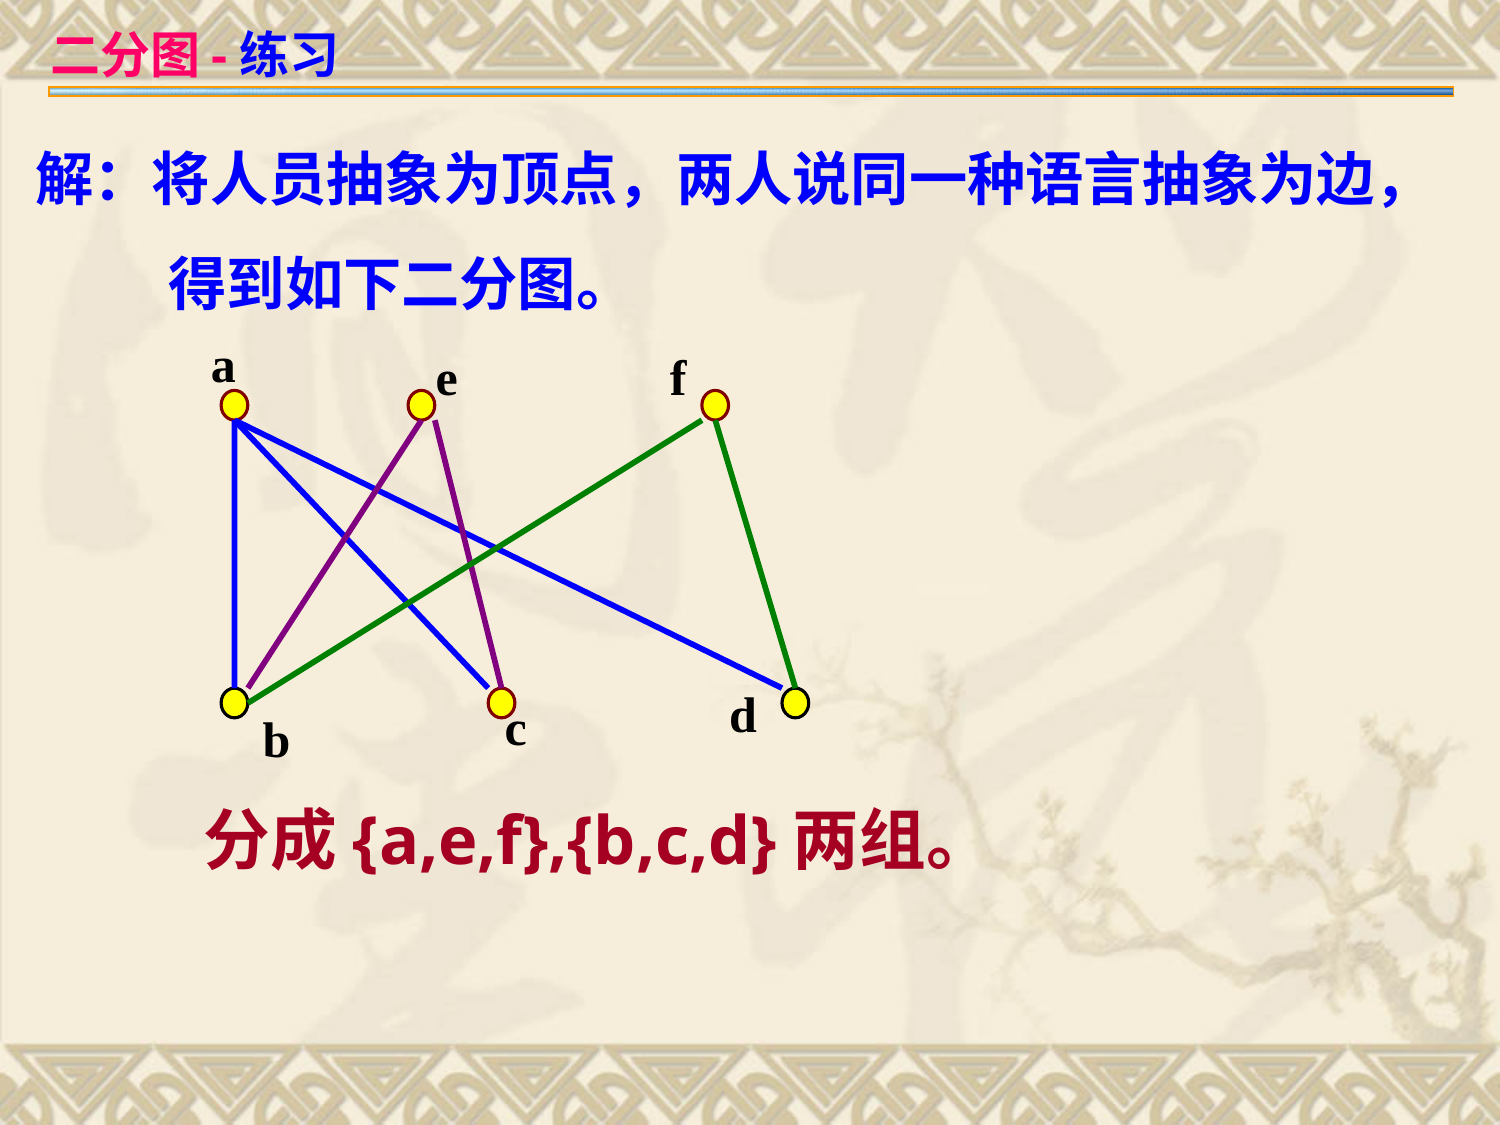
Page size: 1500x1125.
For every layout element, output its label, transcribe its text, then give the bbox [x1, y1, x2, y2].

text_box 分成{a,e,f},{b,c,d}两组。 [188, 789, 1125, 886]
text_box 二分图-练习 [35, 16, 525, 92]
picture [0, 0, 1500, 1125]
text_box 解：将人员抽象为顶点，两人说同一种语言抽象为边， 得到如下二分图。 [20, 99, 1449, 325]
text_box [197, 324, 809, 790]
